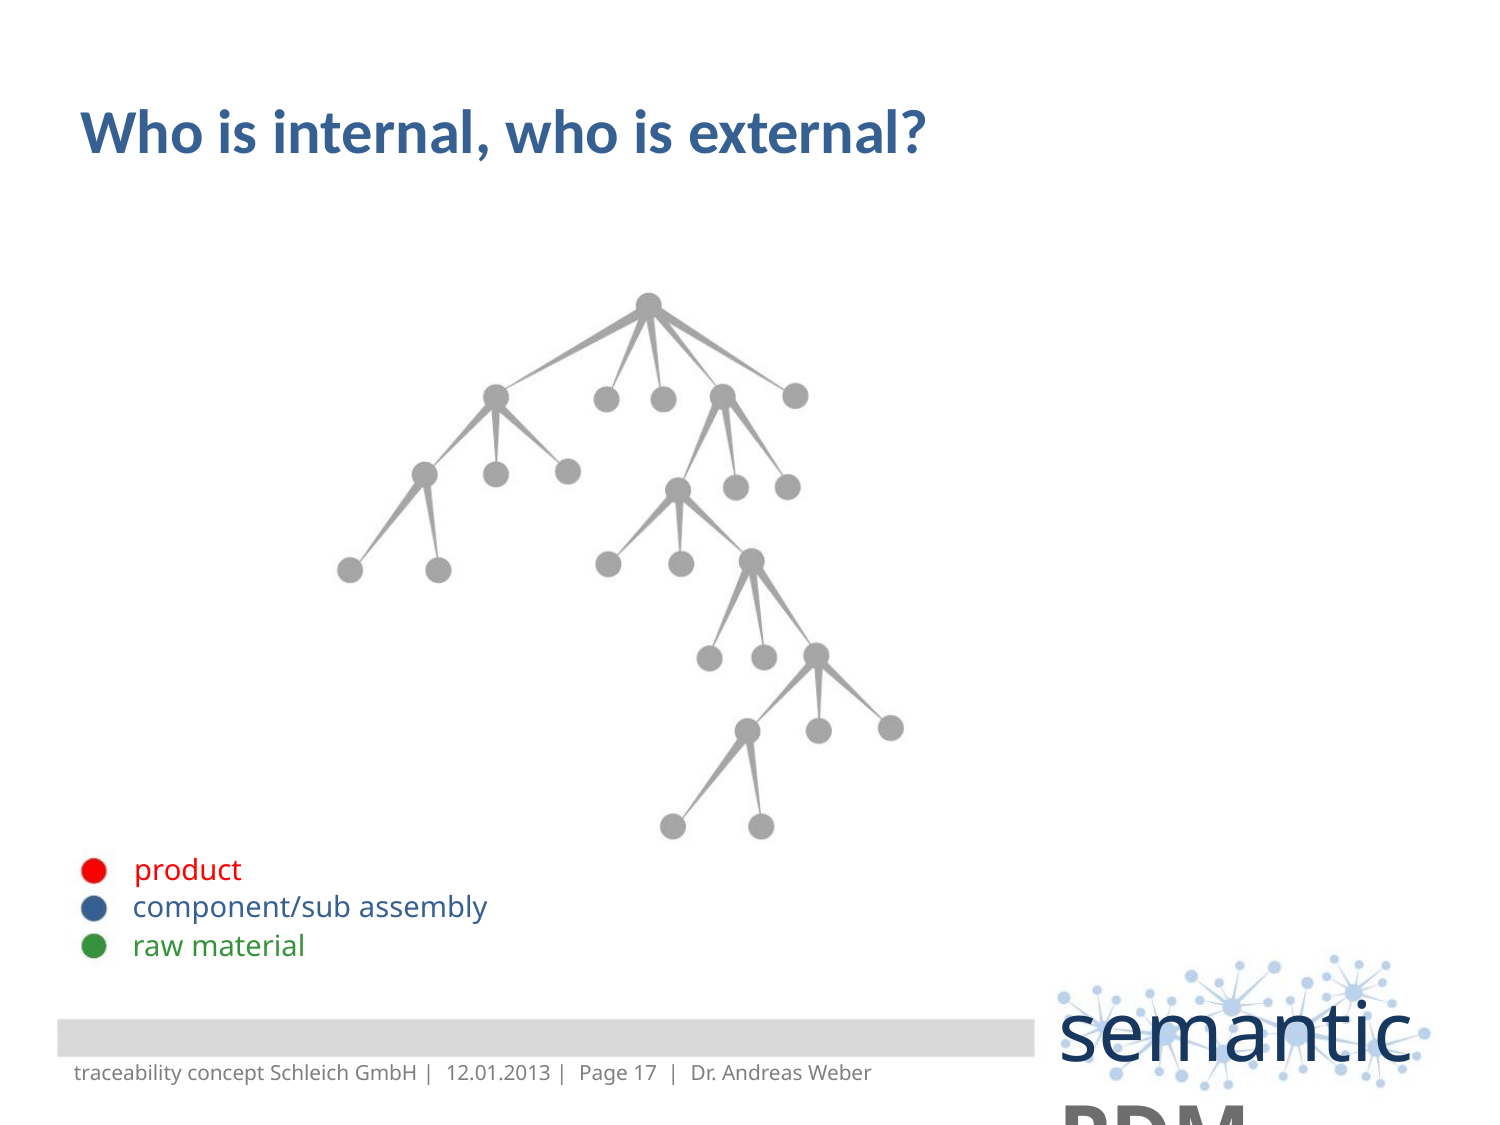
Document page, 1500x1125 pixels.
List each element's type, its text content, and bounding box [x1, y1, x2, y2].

text_box Who is internal, who is external? [80, 89, 1058, 166]
text_box traceability concept Schleich GmbH | 12.01.2013 | Page 17 | Dr. Andreas Weber [73, 1060, 947, 1085]
text_box product component/sub assembly raw material [132, 853, 513, 963]
text_box semantic PDM [1058, 973, 1500, 1125]
text_box [0, 0, 1500, 1125]
